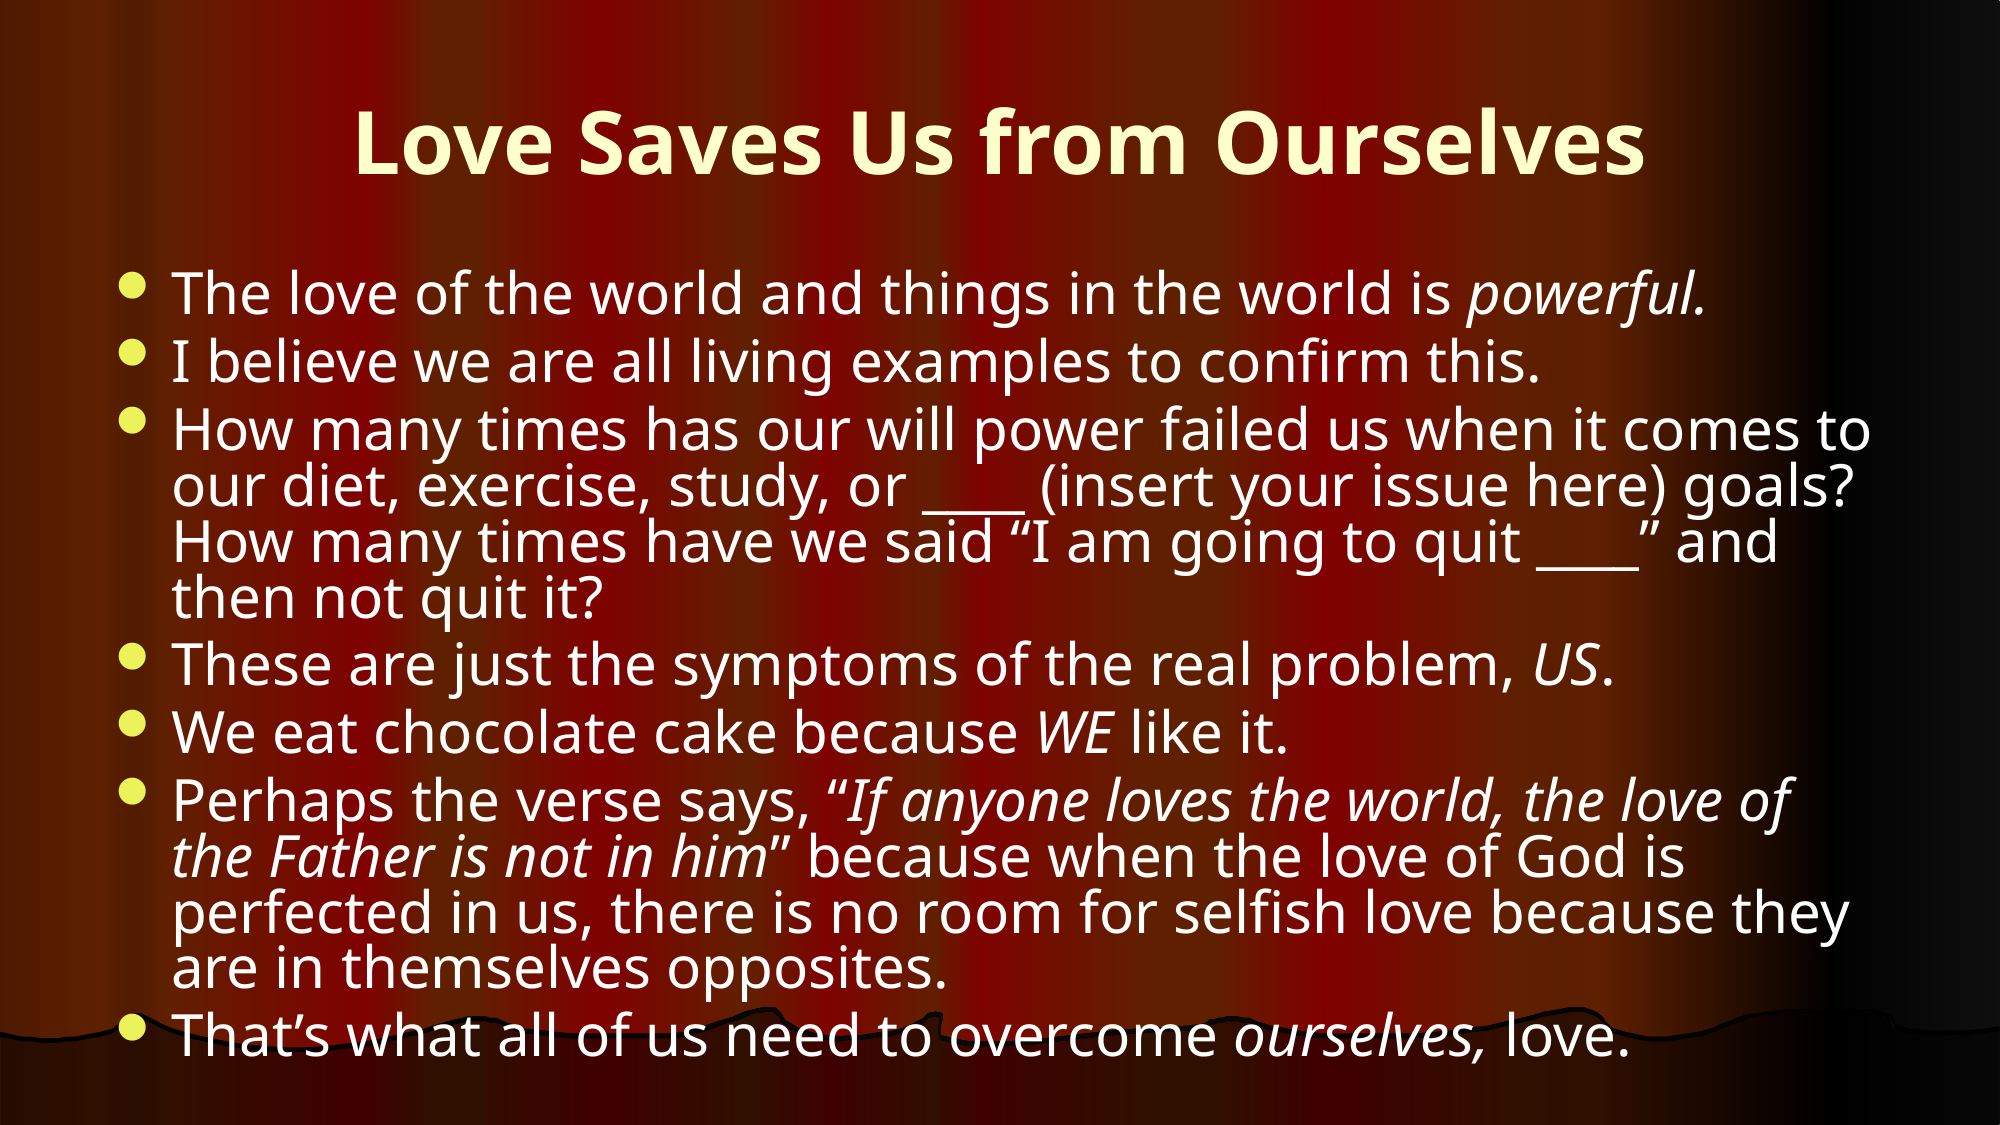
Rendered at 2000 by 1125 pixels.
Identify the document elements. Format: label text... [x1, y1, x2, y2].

list The love of the world and things in the world is powerful. I believe we are all living examples to confirm this. How many times has our will power failed us when it comes to our diet, exercise, study, or ____ (insert your issue here) goals? How many times have we said “I am going to quit ____” and then not quit it? These are just the symptoms of the real problem, US. We eat chocolate cake because WE like it. Perhaps the verse says, “If anyone loves the world, the love of the Father is not in him” because when the love of God is perfected in us, there is no room for selfish love because they are in themselves opposites. That’s what all of us need to overcome ourselves, love. [99, 262, 1900, 1125]
title Love Saves Us from Ourselves [99, 45, 1900, 233]
